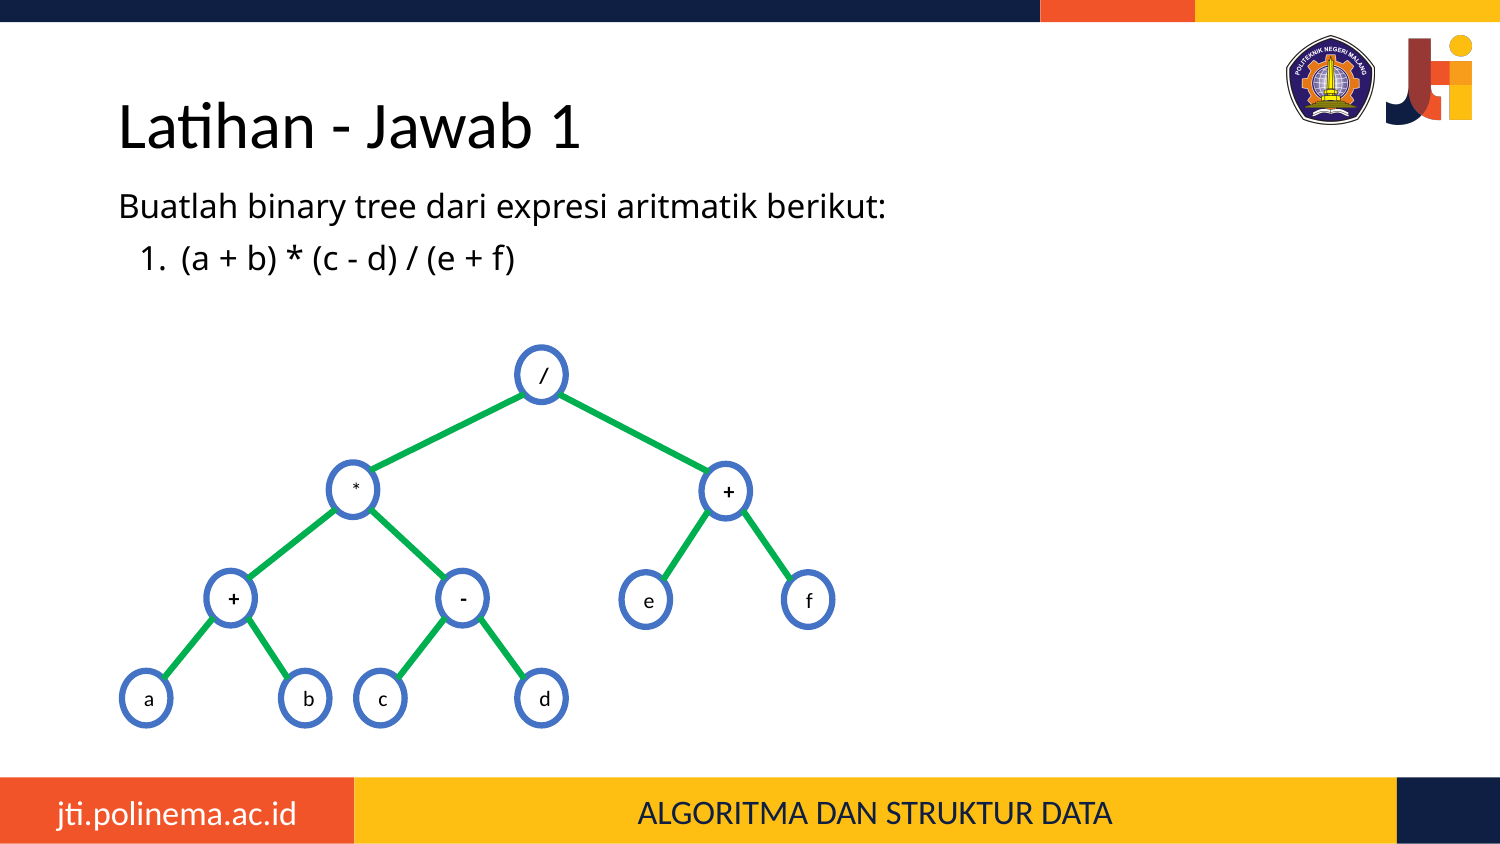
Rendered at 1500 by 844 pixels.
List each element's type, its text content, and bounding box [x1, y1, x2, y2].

picture [1386, 35, 1472, 125]
list Buatlah binary tree dari expresi aritmatik berikut: (a + b) * (c - d) / (e + f) [103, 182, 1397, 718]
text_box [121, 347, 833, 726]
title Latihan - Jawab 1 [103, 44, 1397, 182]
picture [1286, 35, 1375, 44]
